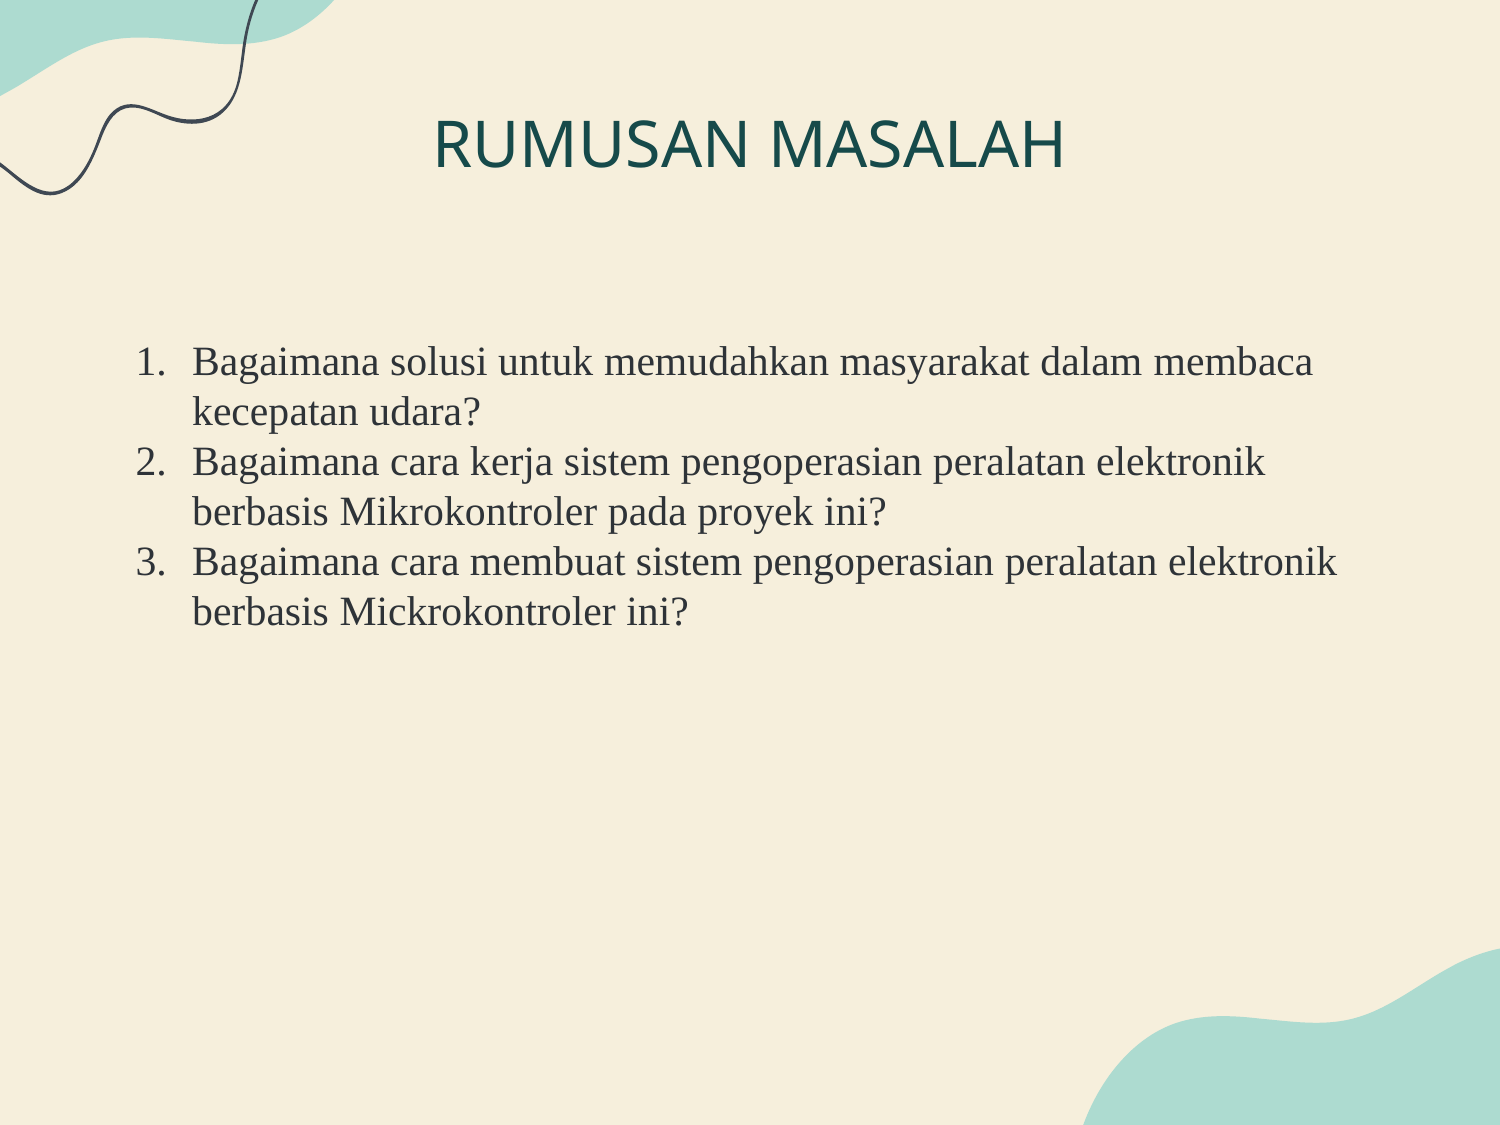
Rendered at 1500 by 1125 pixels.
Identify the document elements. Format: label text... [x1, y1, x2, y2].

subtitle Bagaimana solusi untuk memudahkan masyarakat dalam membaca kecepatan udara? Bagaimana cara kerja sistem pengoperasian peralatan elektronik berbasis Mikrokontroler pada proyek ini? Bagaimana cara membuat sistem pengoperasian peralatan elektronik berbasis Mickrokontroler ini? [116, 333, 1383, 1027]
title RUMUSAN MASALAH [116, 102, 1383, 202]
